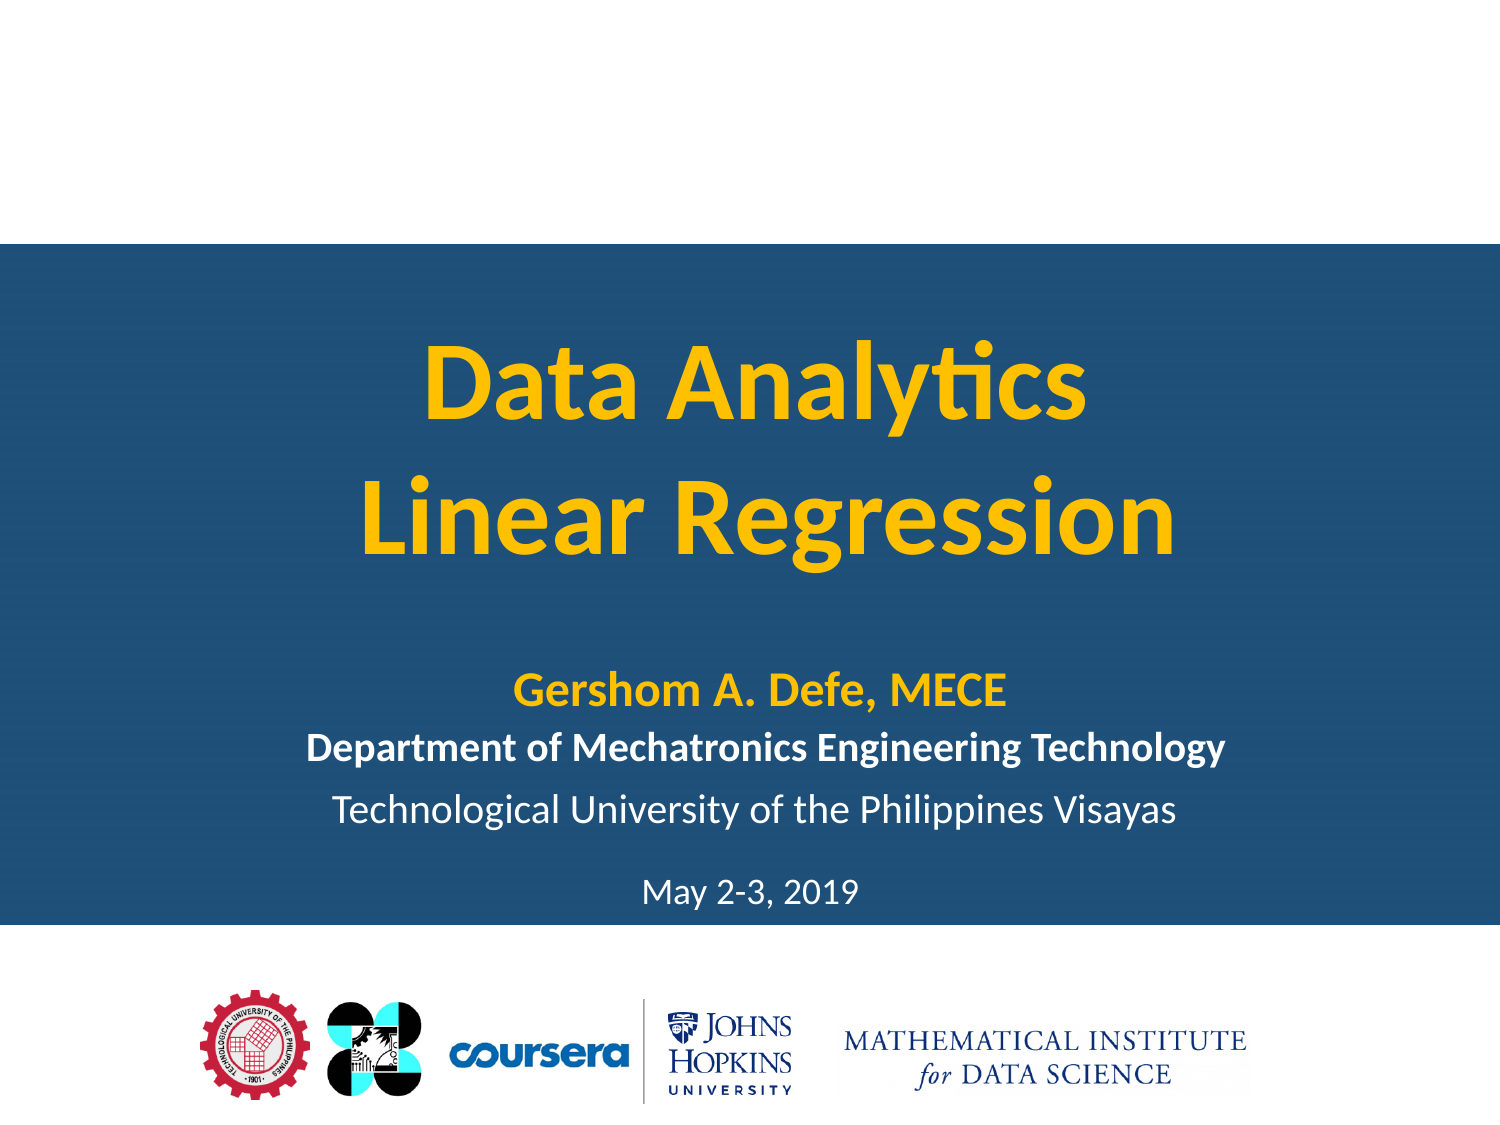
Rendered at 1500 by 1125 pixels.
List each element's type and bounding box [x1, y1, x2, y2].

picture [0, 244, 1500, 926]
picture [200, 985, 825, 1113]
picture [837, 1024, 1250, 1096]
